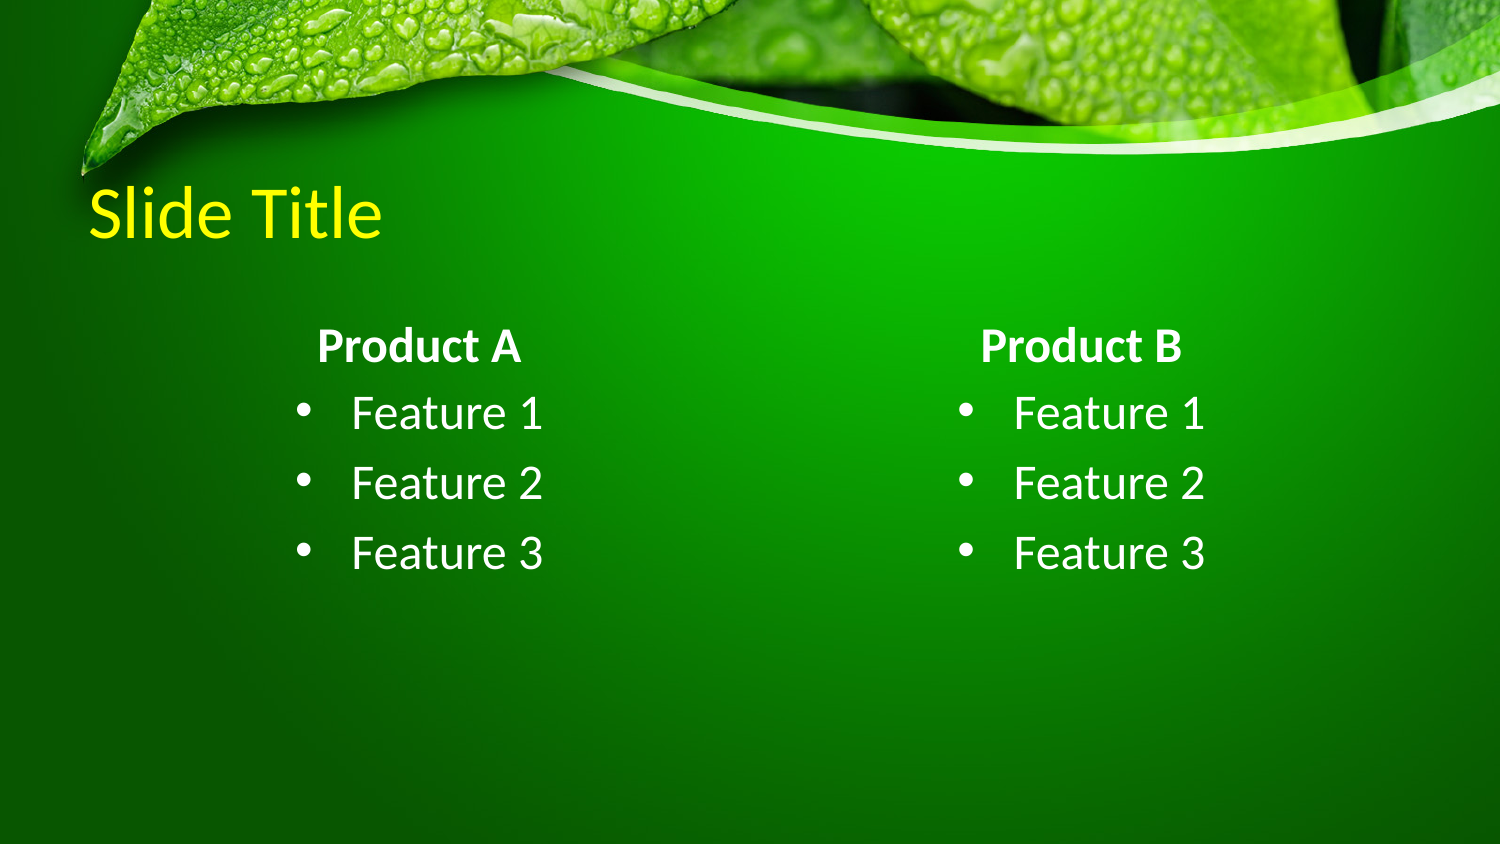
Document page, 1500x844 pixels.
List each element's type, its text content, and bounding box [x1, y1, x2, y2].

list Feature 1 Feature 2 Feature 3 [88, 371, 750, 723]
list Product A [88, 301, 750, 371]
title Slide Title [73, 146, 1427, 272]
list Product B [750, 301, 1413, 371]
list Feature 1 Feature 2 Feature 3 [750, 371, 1413, 723]
picture [0, 0, 1500, 844]
